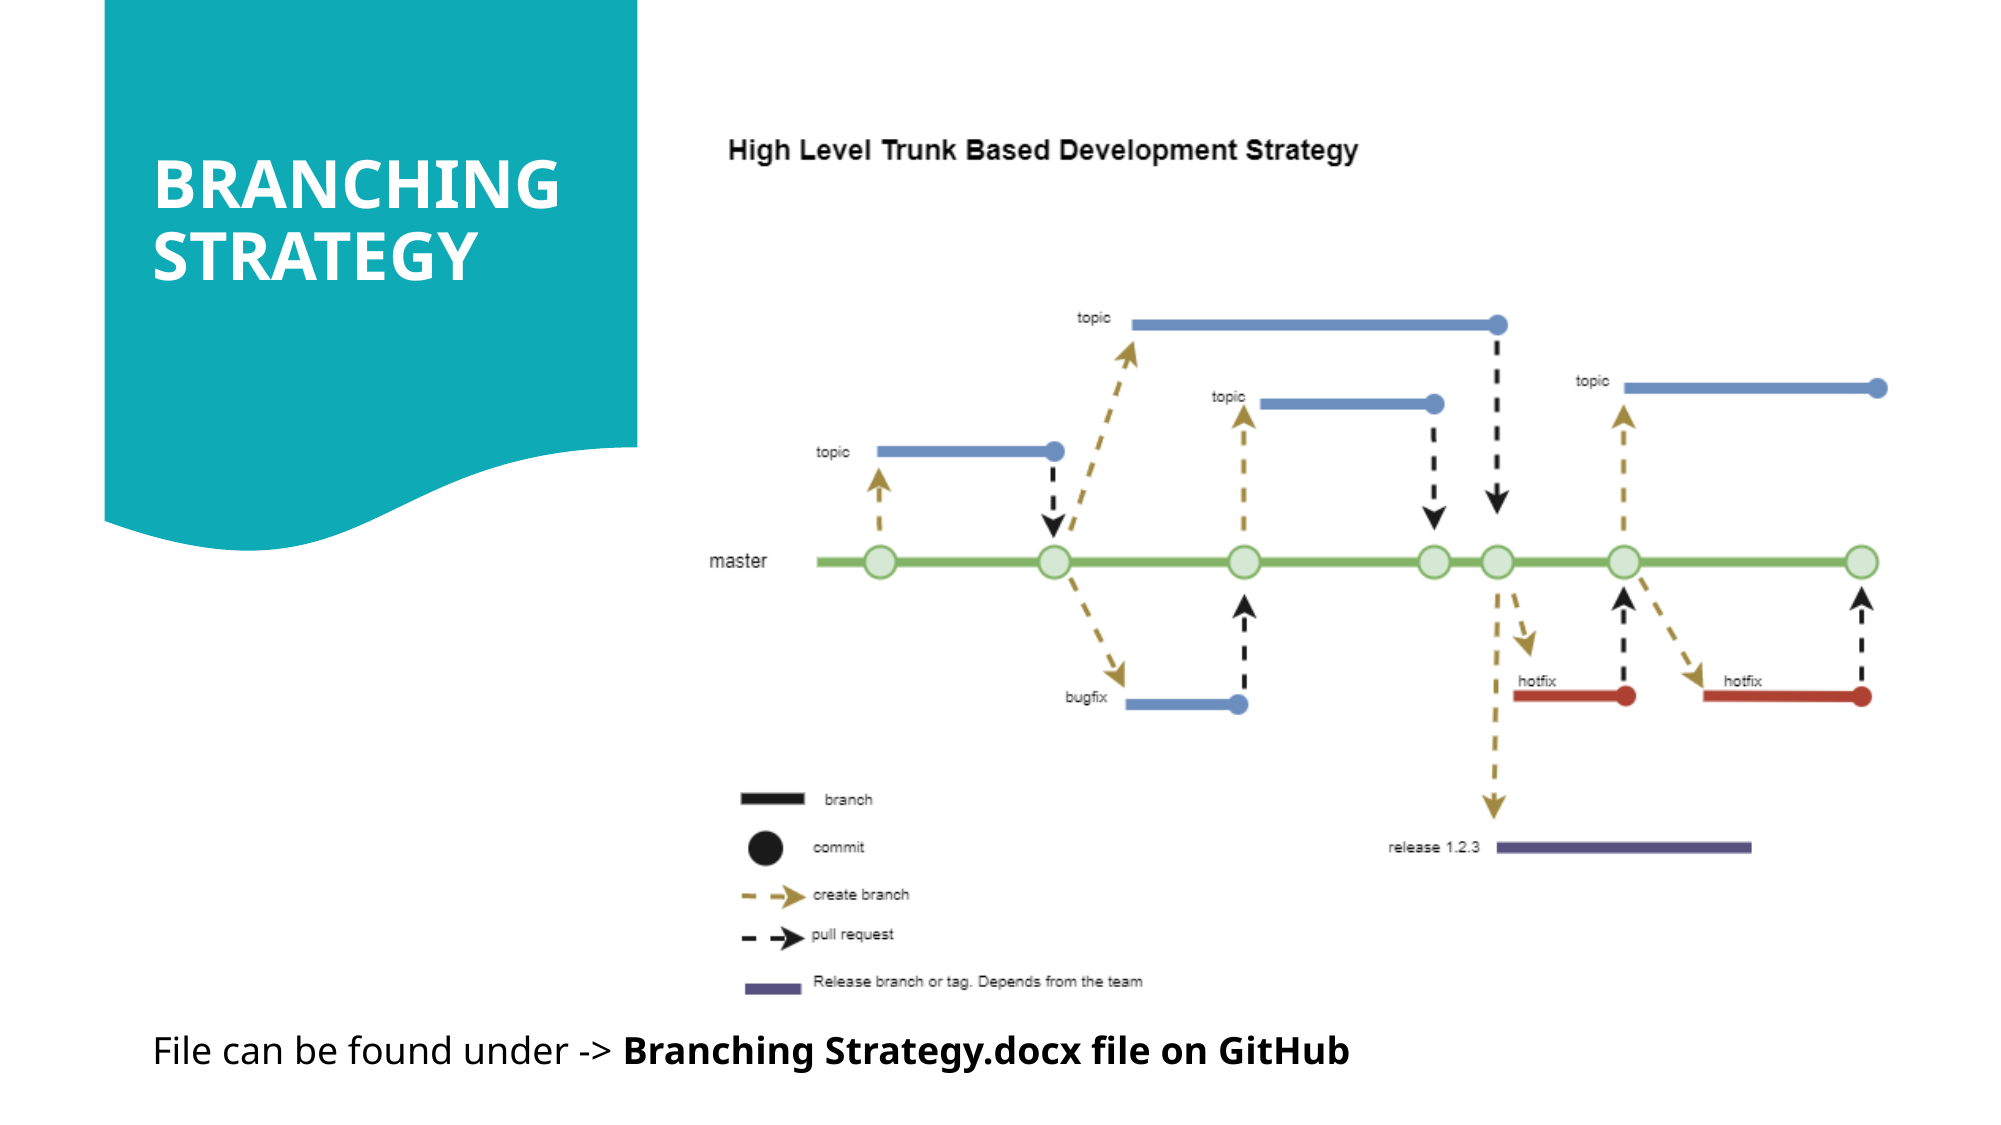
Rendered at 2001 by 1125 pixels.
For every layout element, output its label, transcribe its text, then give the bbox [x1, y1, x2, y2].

text_box File can be found under -> Branching Strategy.docx file on GitHub [137, 1019, 1756, 1080]
picture [690, 119, 1896, 1006]
title Branching Strategy [137, 28, 604, 417]
text_box [103, 0, 639, 552]
